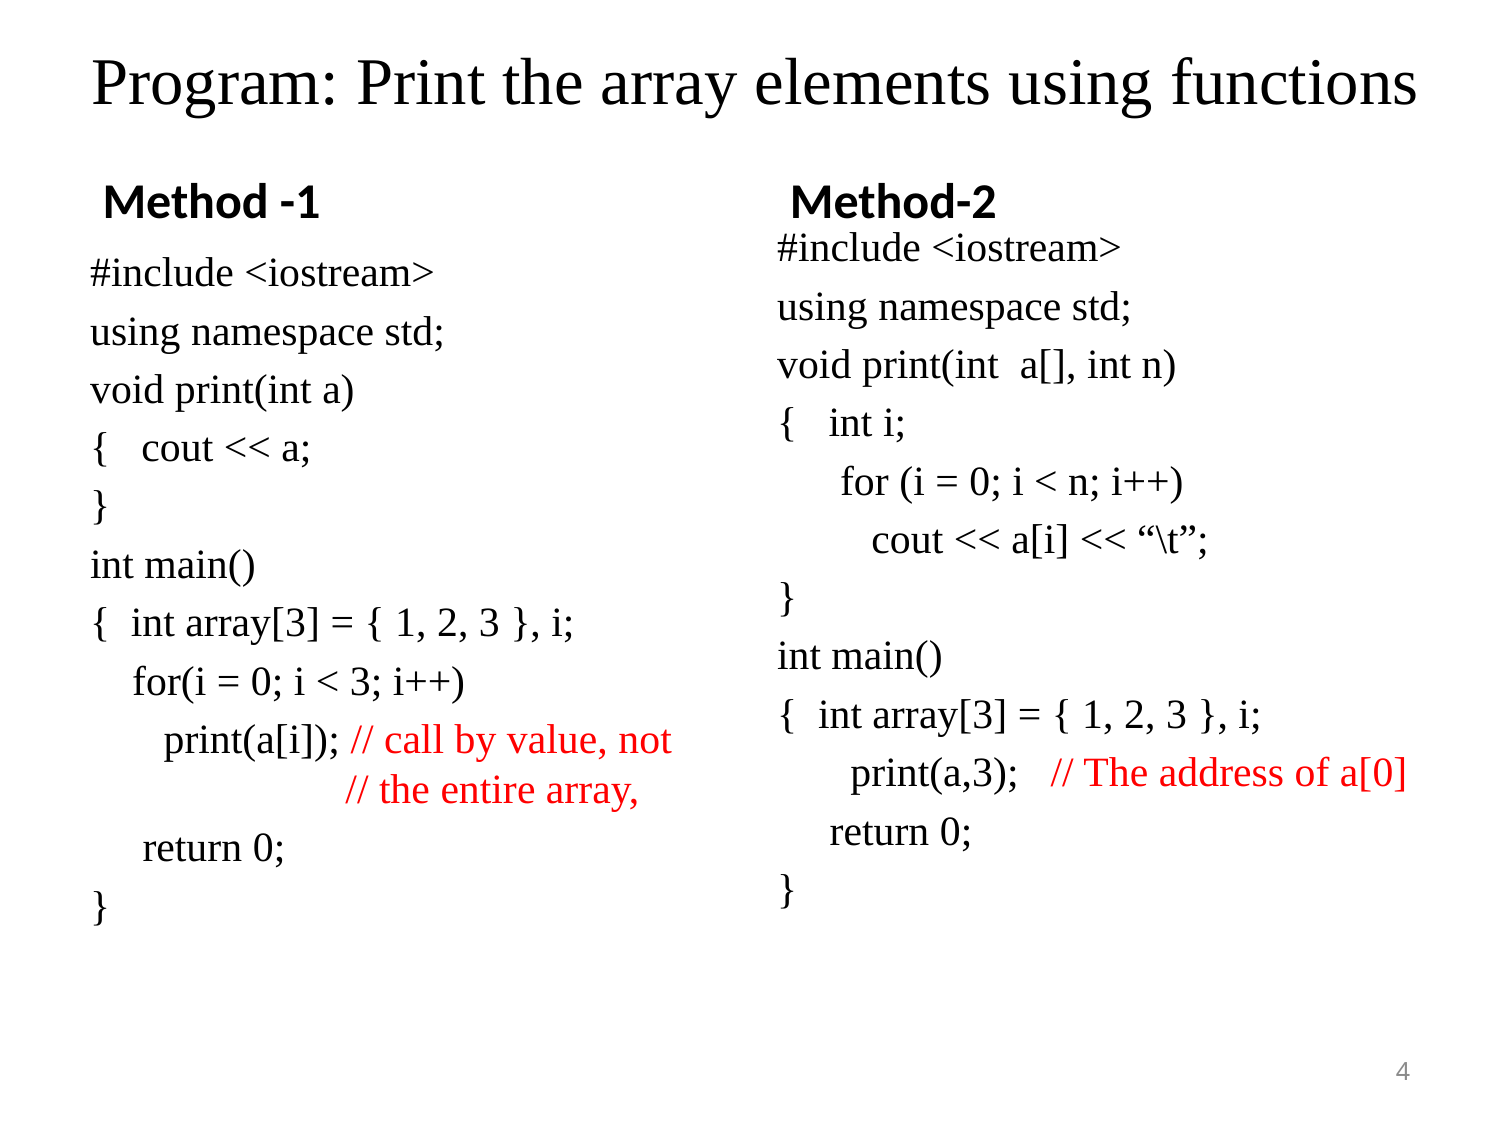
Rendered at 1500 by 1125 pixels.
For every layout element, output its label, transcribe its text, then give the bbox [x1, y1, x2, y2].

list #include <iostream> using namespace std; void print(int a[], int n) { int i; for (i = 0; i < n; i++) cout << a[i] << “\t”; } int main() { int array[3] = { 1, 2, 3 }, i; print(a,3); // The address of a[0] return 0; } [761, 212, 1426, 1051]
title Program: Print the array elements using functions [62, 37, 1451, 118]
list #include <iostream> using namespace std; void print(int a) { cout << a; } int main() { int array[3] = { 1, 2, 3 }, i; for(i = 0; i < 3; i++) print(a[i]); // call by value, not // the entire array, return 0; } [74, 237, 738, 1038]
list Method -1 [87, 149, 738, 236]
list Method-2 [774, 162, 1439, 236]
slide_number 4 [1074, 1042, 1425, 1103]
